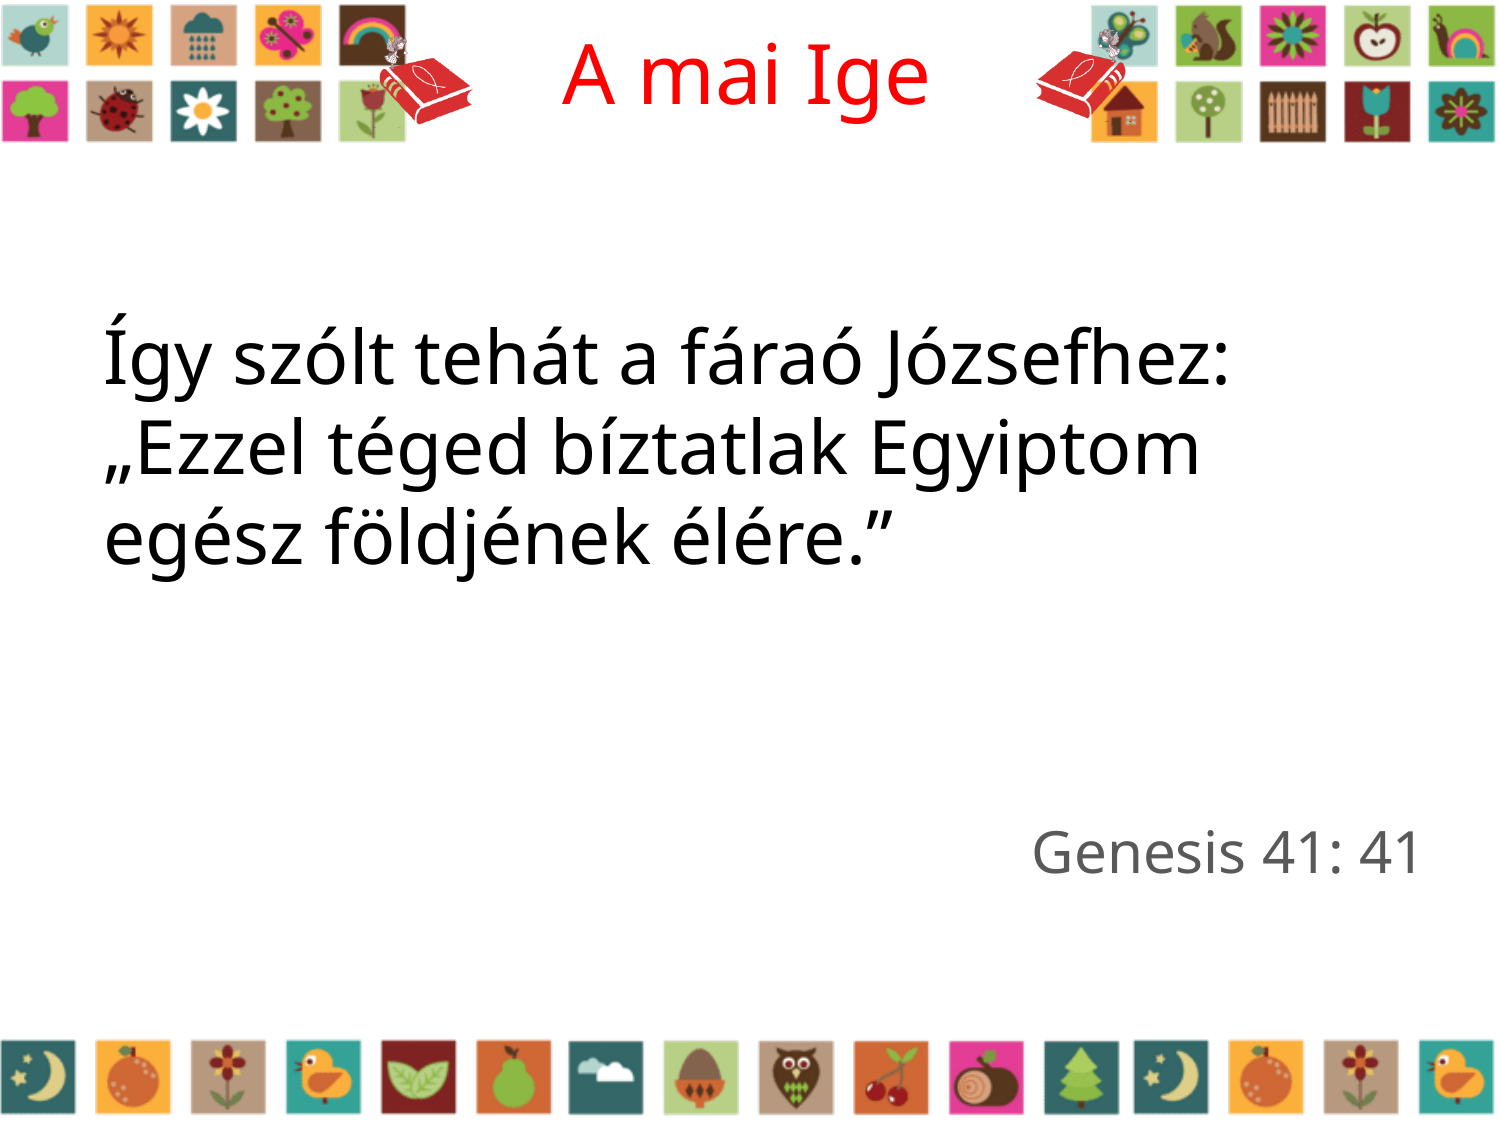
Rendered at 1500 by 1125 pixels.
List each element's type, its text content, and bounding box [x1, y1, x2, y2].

picture [1003, 3, 1500, 150]
text_box Genesis 41: 41 [808, 807, 1441, 893]
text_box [0, 1028, 1500, 1118]
text_box Így szólt tehát a fáraó Józsefhez: „Ezzel téged bíztatlak Egyiptom egész földjének élére.” [88, 302, 1436, 588]
text_box A mai Ige [425, 13, 1004, 129]
picture [0, 3, 505, 150]
